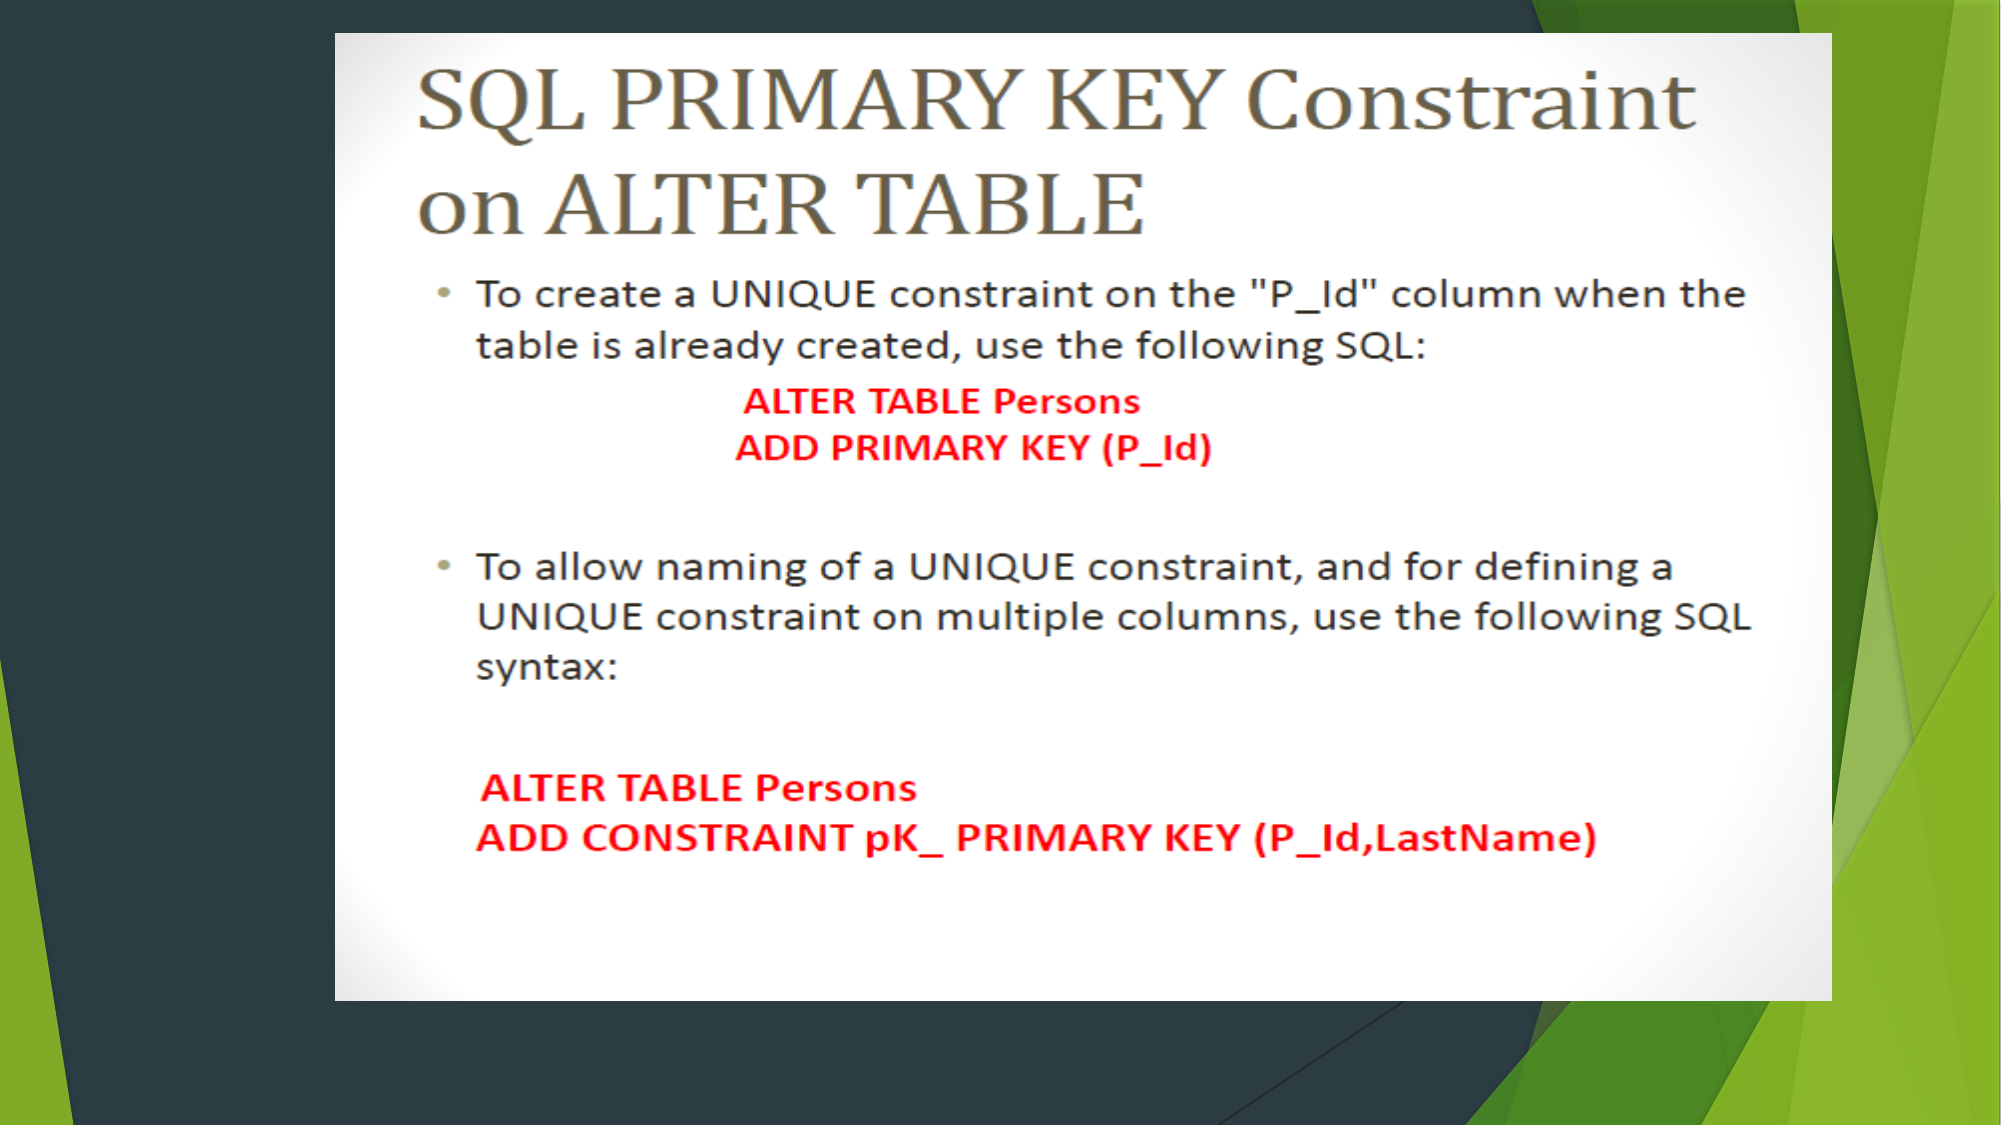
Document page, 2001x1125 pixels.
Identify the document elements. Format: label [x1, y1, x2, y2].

picture [335, 32, 1833, 1001]
